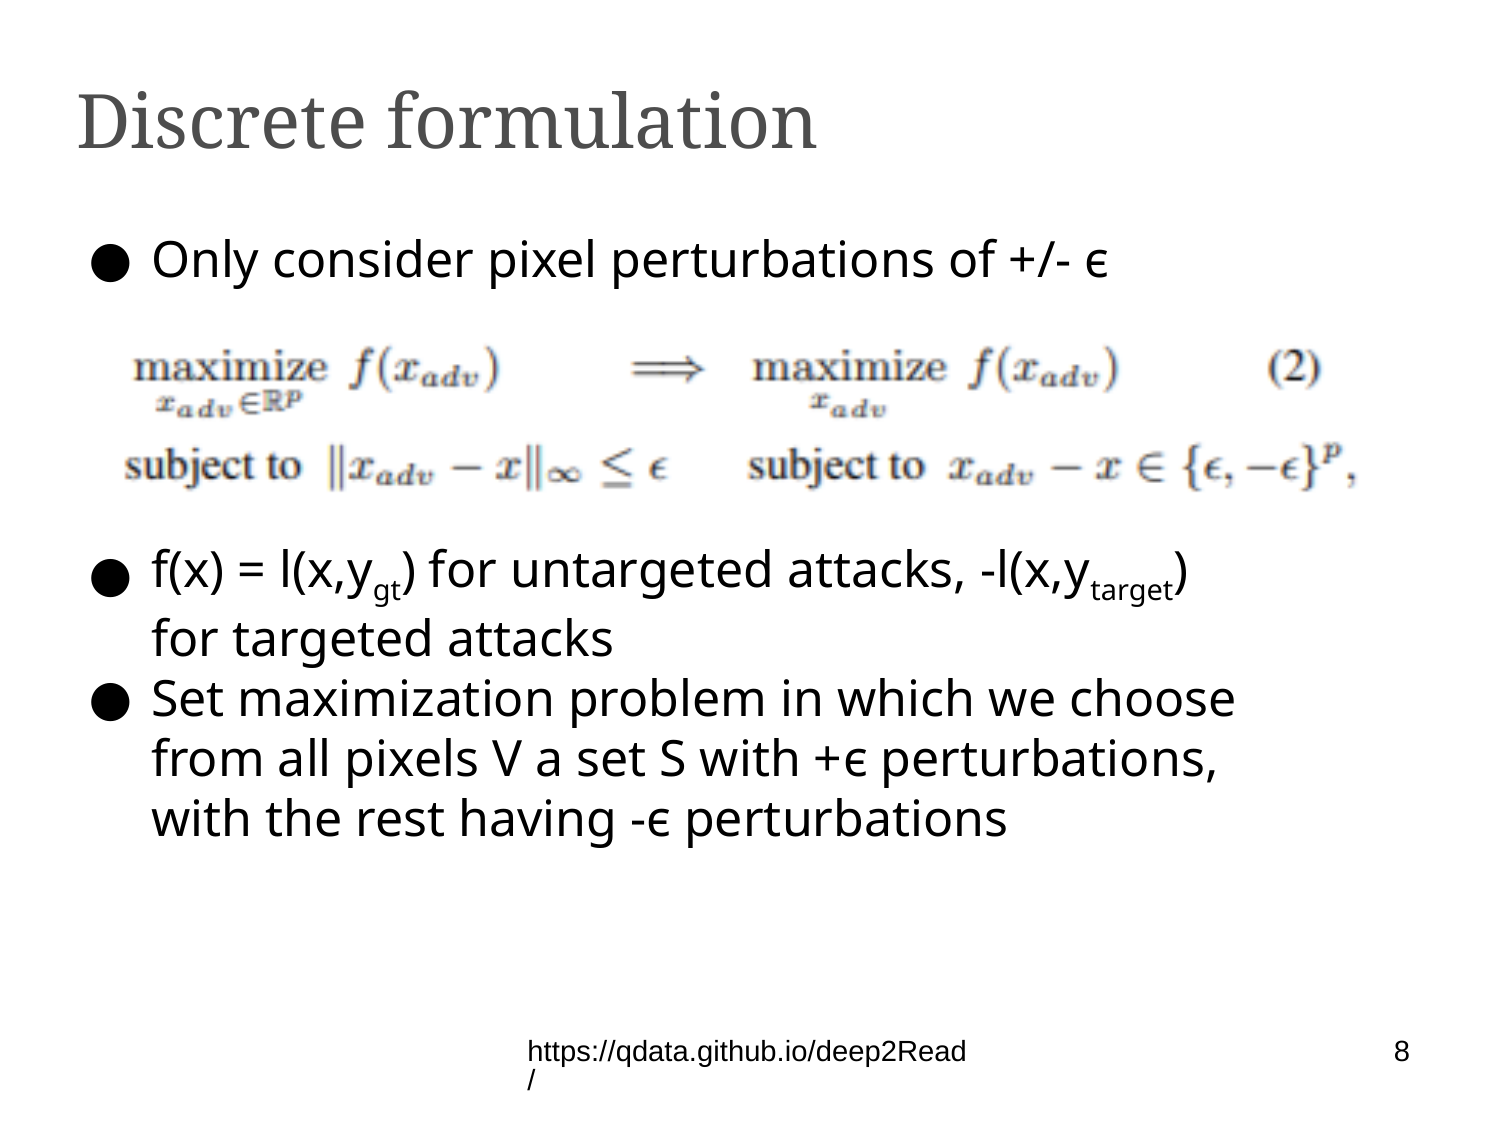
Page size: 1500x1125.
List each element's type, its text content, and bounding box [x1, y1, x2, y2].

slide_number 8 [1074, 1024, 1425, 1103]
text_box Only consider pixel perturbations of +/- ϵ [61, 212, 1280, 342]
picture [110, 323, 1390, 524]
text_box Discrete formulation [61, 24, 1186, 212]
text_box f(x) = l(x,ygt) for untargeted attacks, -l(x,ytarget) for targeted attacks Set maximization problem in which we choose from all pixels V a set S with +ϵ perturbations, with the rest having -ϵ perturbations [61, 522, 1280, 1066]
footer https://qdata.github.io/deep2Read/ [512, 1024, 988, 1103]
